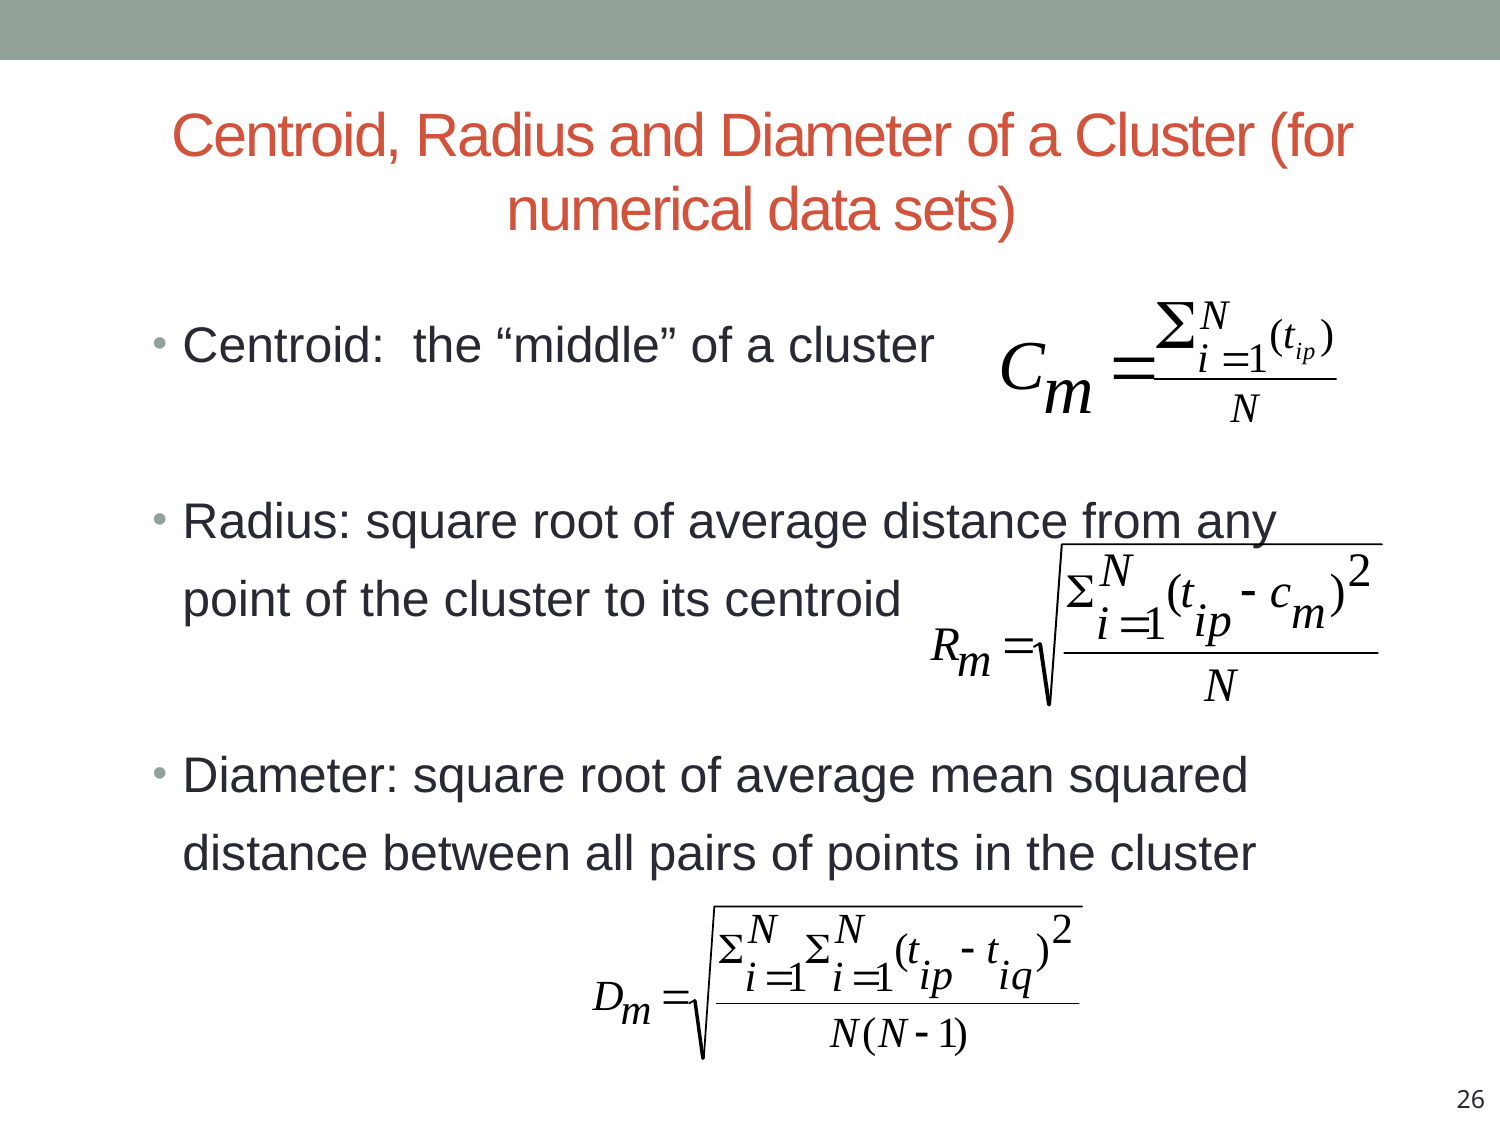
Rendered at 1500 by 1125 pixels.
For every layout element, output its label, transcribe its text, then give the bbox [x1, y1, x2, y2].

title Centroid, Radius and Diameter of a Cluster (for numerical data sets) [99, 87, 1425, 250]
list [587, 900, 1088, 1066]
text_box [924, 537, 1390, 714]
text_box 26 [1187, 1062, 1500, 1125]
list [994, 287, 1346, 432]
list Centroid: the “middle” of a cluster Radius: square root of average distance from any point of the cluster to its centroid Diameter: square root of average mean squared distance between all pairs of points in the cluster [137, 287, 1338, 1063]
